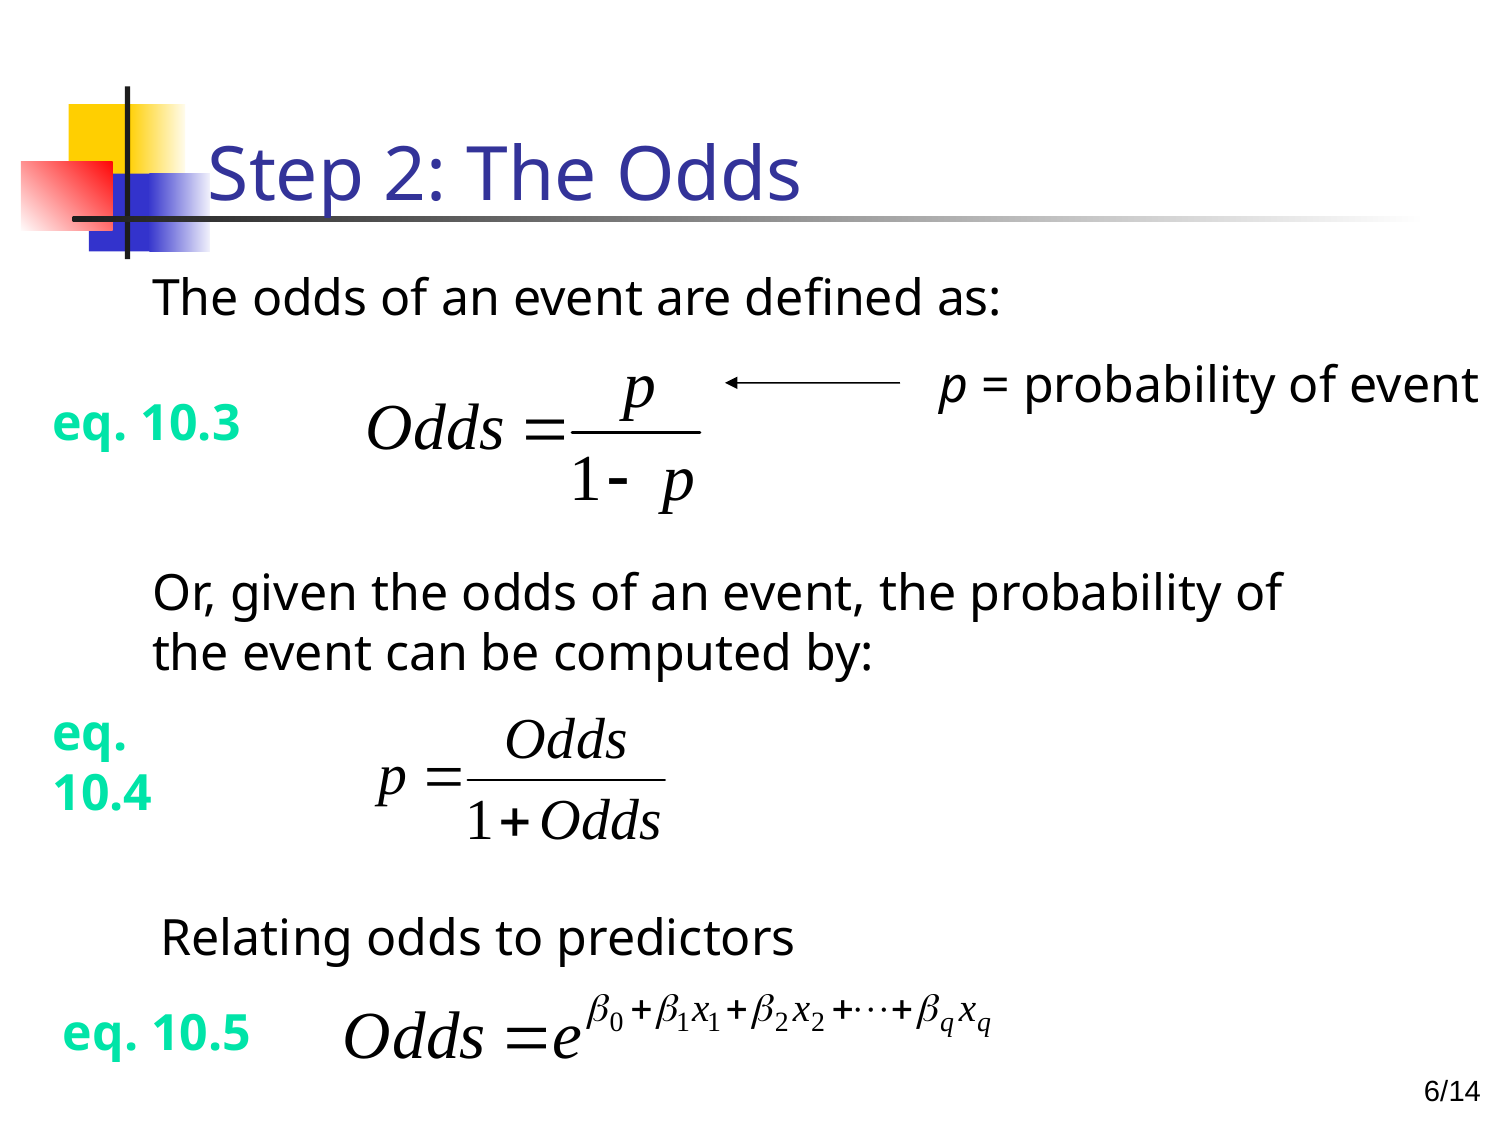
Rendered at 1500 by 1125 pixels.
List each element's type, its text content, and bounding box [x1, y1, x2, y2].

text_box p = probability of event [924, 345, 1500, 420]
text_box Relating odds to predictors [146, 897, 1346, 973]
text_box eq. 10.5 [48, 942, 324, 1068]
text_box Or, given the odds of an event, the probability of the event can be computed by: [137, 552, 1338, 688]
list eq. 10.4 [36, 702, 251, 829]
slide_number 5/14 [1183, 1039, 1497, 1116]
list eq. 10.3 [36, 332, 313, 459]
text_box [334, 980, 1011, 1076]
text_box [357, 344, 713, 526]
text_box The odds of an event are defined as: [137, 257, 1175, 333]
text_box [724, 376, 901, 390]
title Step 2: The Odds [192, 35, 1468, 223]
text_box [362, 702, 676, 853]
